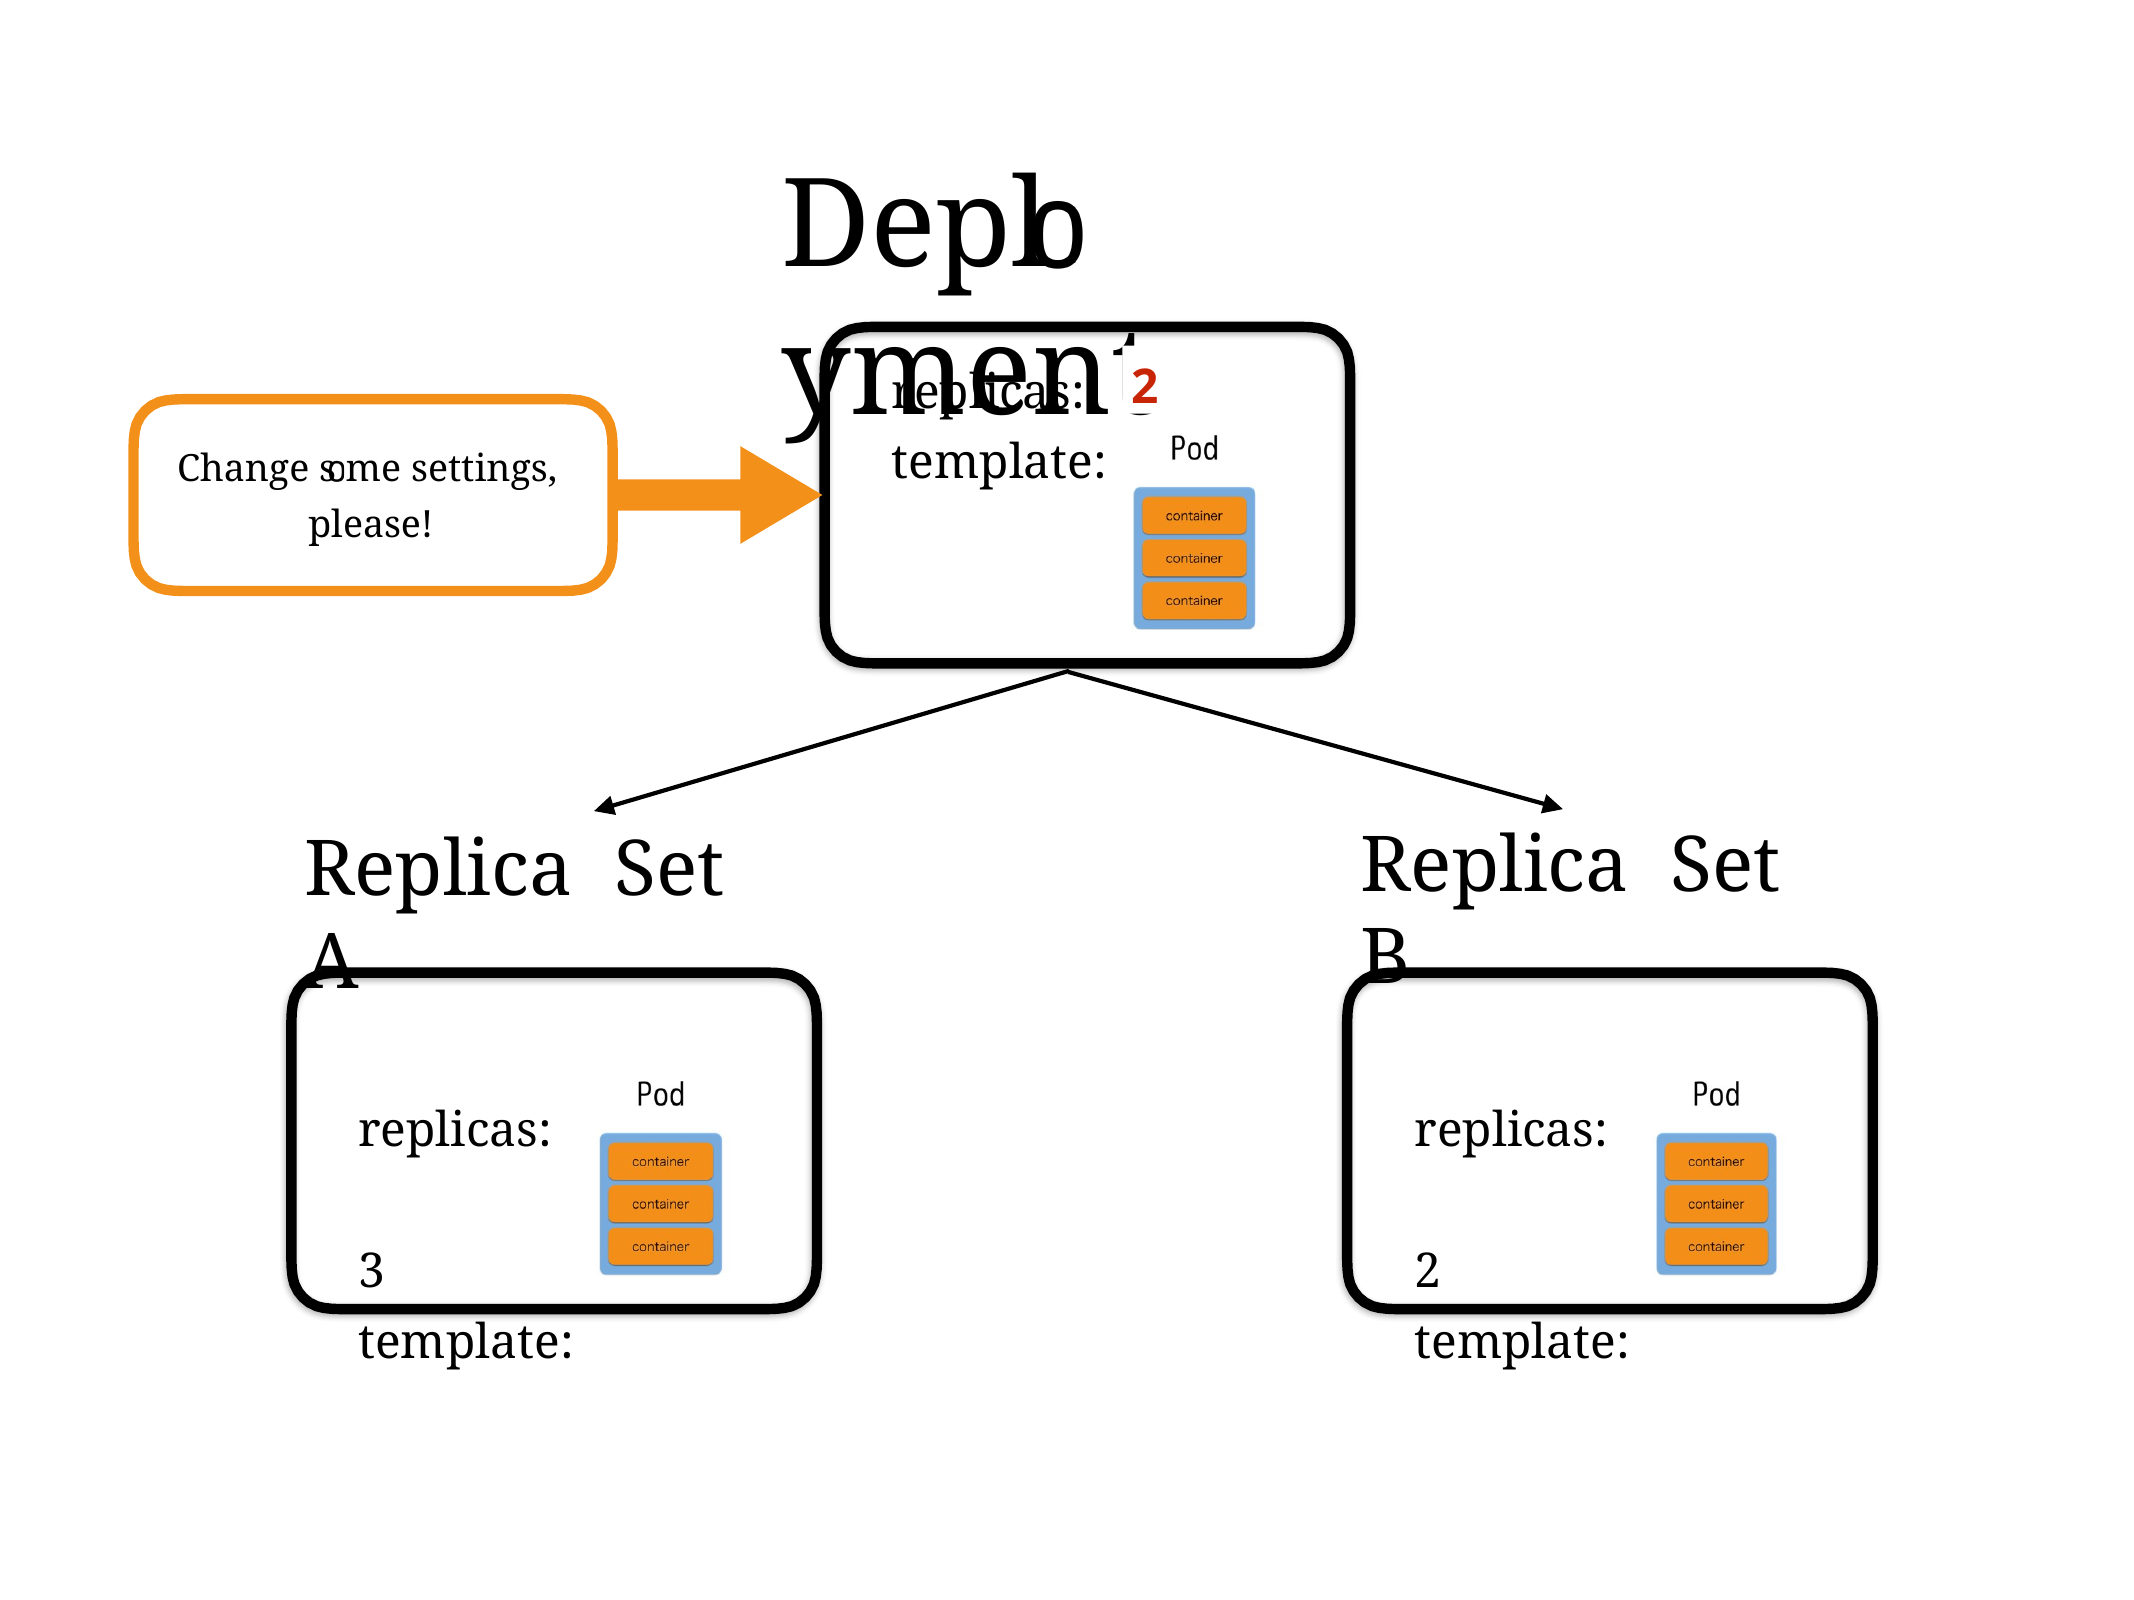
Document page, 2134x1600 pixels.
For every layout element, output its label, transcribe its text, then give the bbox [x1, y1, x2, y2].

text_box [1864, 987, 1873, 1294]
text_box [813, 439, 1362, 679]
text_box [1335, 965, 1358, 1325]
text_box [133, 399, 613, 592]
text_box Replica Set A replicas: 3 template: [302, 816, 808, 1368]
text_box [594, 795, 617, 815]
text_box [1541, 794, 1563, 812]
title Depl yment [735, 141, 1398, 439]
text_box replicas: template: [889, 345, 1110, 489]
text_box [1864, 965, 1885, 1325]
text_box [1347, 985, 1358, 1297]
text_box 2 [1122, 345, 1165, 414]
text_box [572, 1062, 754, 1292]
text_box [808, 965, 829, 1325]
text_box [824, 439, 1351, 664]
text_box Change s me settings, please! [174, 430, 573, 545]
text_box [808, 987, 817, 1295]
text_box [1629, 1062, 1809, 1292]
text_box [291, 985, 302, 1297]
text_box [614, 446, 823, 544]
text_box [279, 965, 302, 1325]
text_box Replica Set B replicas: 2 template: [1358, 812, 1864, 1368]
text_box [1106, 416, 1288, 646]
